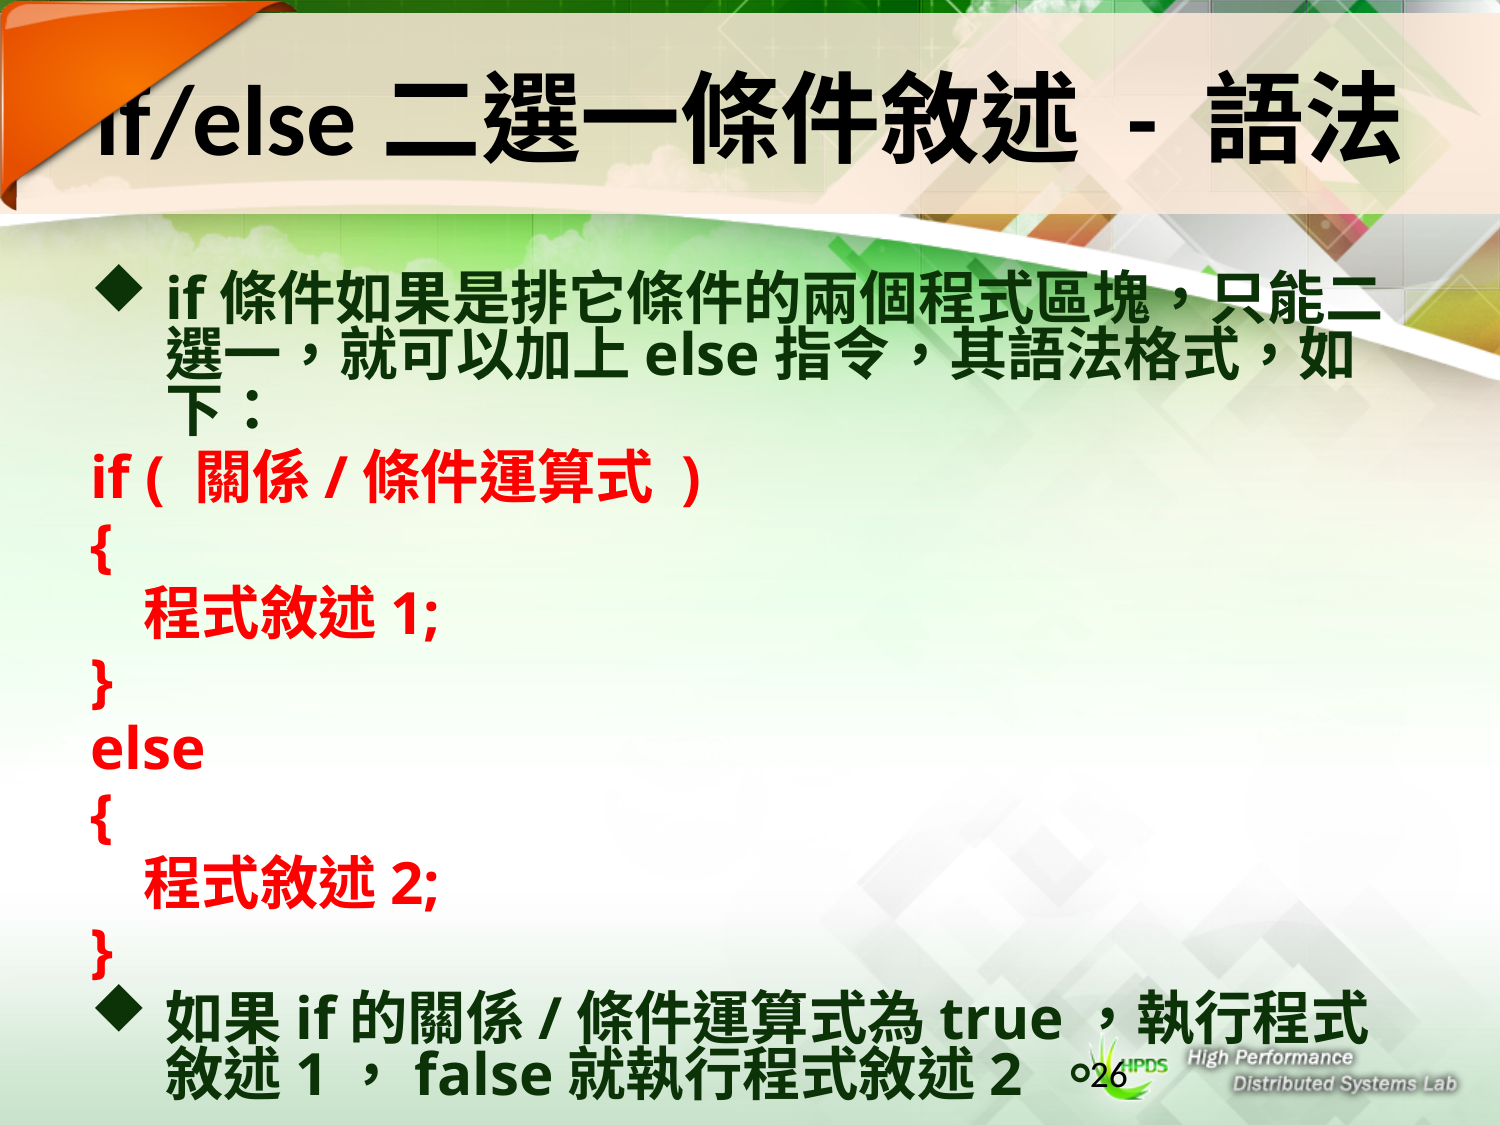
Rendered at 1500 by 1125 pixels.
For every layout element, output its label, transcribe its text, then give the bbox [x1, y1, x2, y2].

picture [0, 0, 1500, 1125]
text_box if條件如果是排它條件的兩個程式區塊，只能二選一，就可以加上else指令，其語法格式，如下： if ( 關係/條件運算式 ) { 程式敘述1; } else { 程式敘述2; } 如果if的關係/條件運算式為true，執行程式敘述1，false就執行程式敘述2 。 [74, 267, 1425, 1125]
text_box if/else二選一條件敘述 - 語法 [312, 48, 1436, 183]
text_box [312, 11, 1500, 216]
